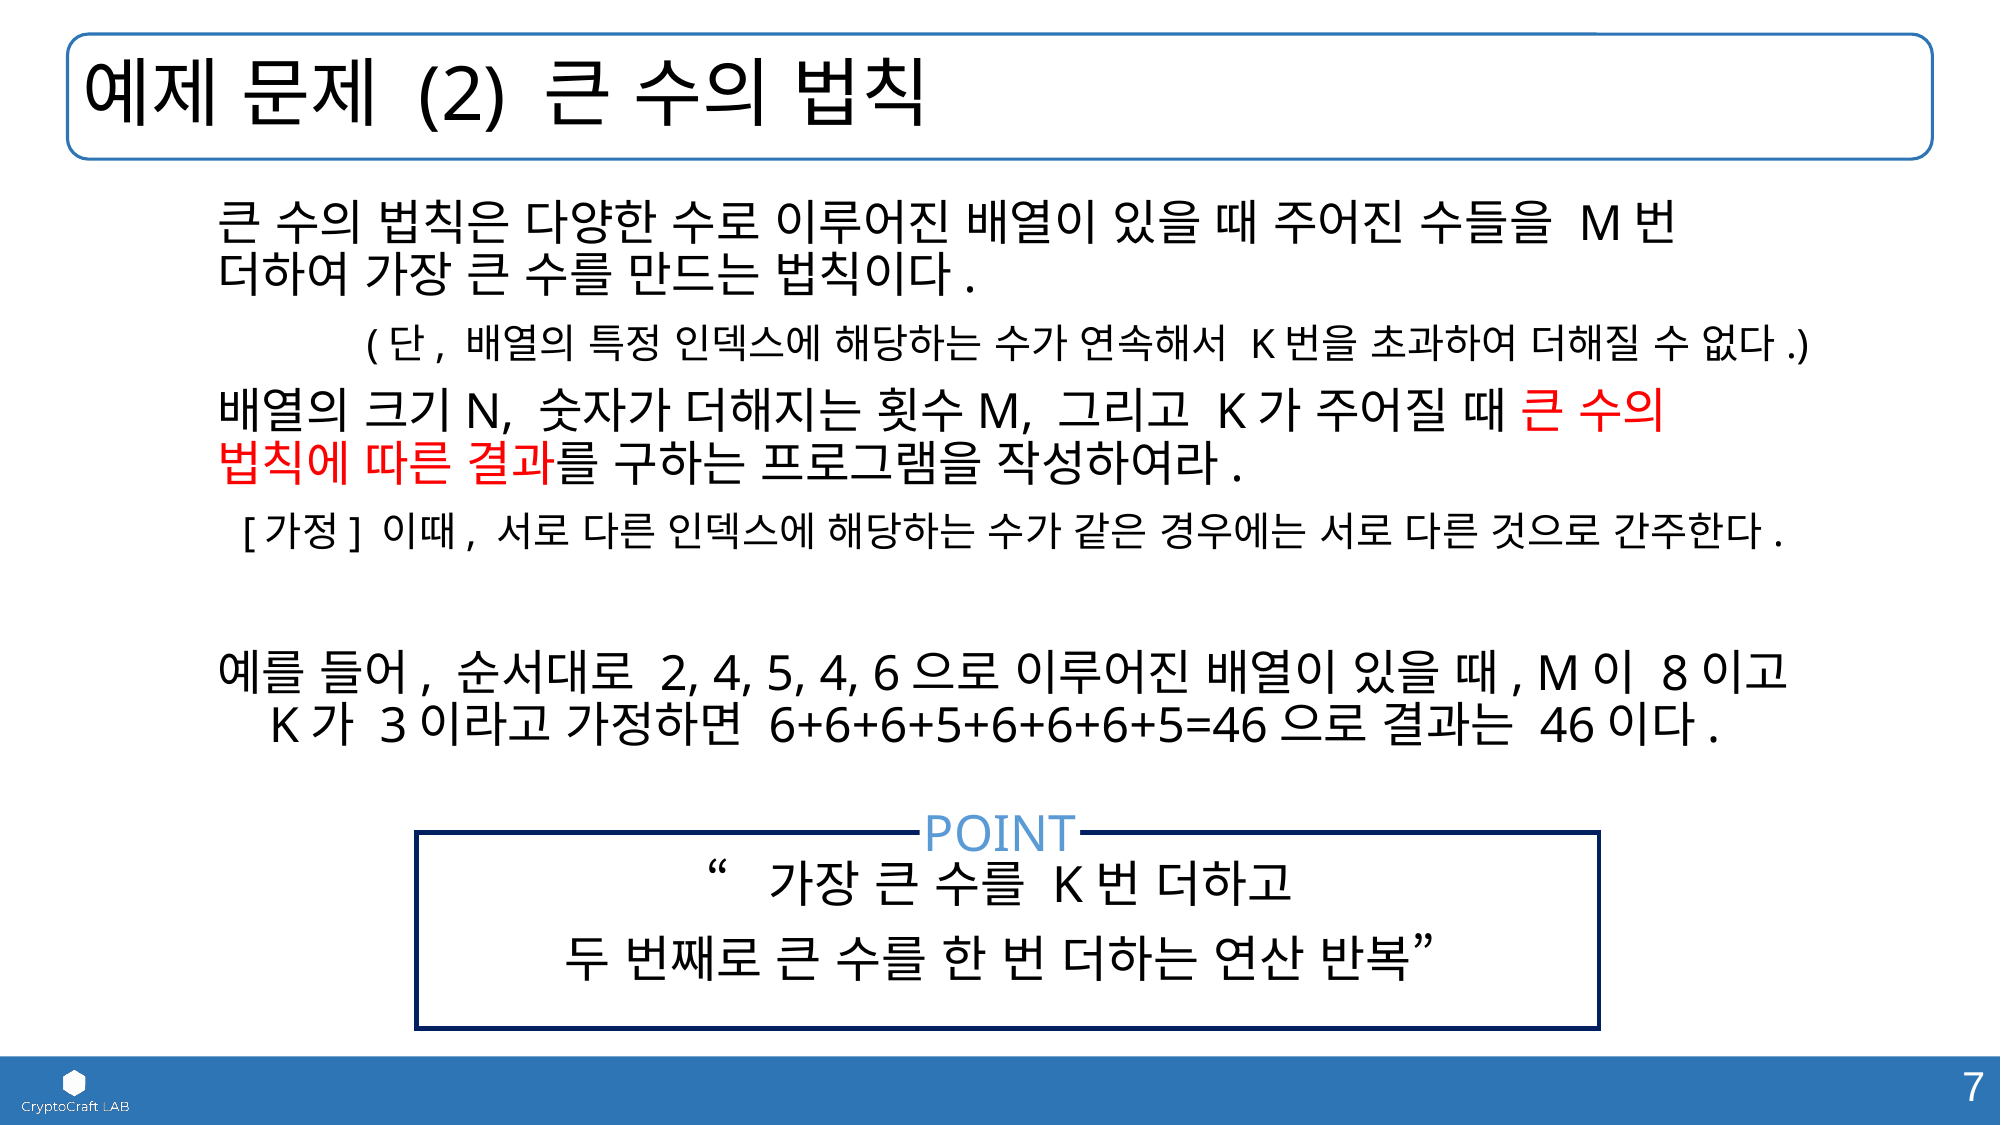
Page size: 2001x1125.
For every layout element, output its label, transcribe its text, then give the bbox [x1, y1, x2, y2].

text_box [369, 796, 1631, 1059]
picture [13, 1061, 138, 1123]
title 예제 문제 (2) 큰 수의 법칙 [67, 34, 1933, 160]
list 큰 수의 법칙은 다양한 수로 이루어진 배열이 있을 때 주어진 수들을 M번 더하여 가장 큰 수를 만드는 법칙이다. (단, 배열의 특정 인덱스에 해당하는 수가 연속해서 K번을 초과하여 더해질 수 없다.) 배열의 크기N, 숫자가 더해지는 횟수M, 그리고 K가 주어질 때 큰 수의 법칙에 따른 결과를 구하는 프로그램을 작성하여라. [가정] 이때, 서로 다른 인덱스에 해당하는 수가 같은 경우에는 서로 다른 것으로 간주한다. 예를 들어, 순서대로 2, 4, 5, 4, 6으로 이루어진 배열이 있을 때, M이 8이고 K가 3이라고 가정하면 6+6+6+5+6+6+6+5=46으로 결과는 46이다. [202, 190, 1824, 797]
